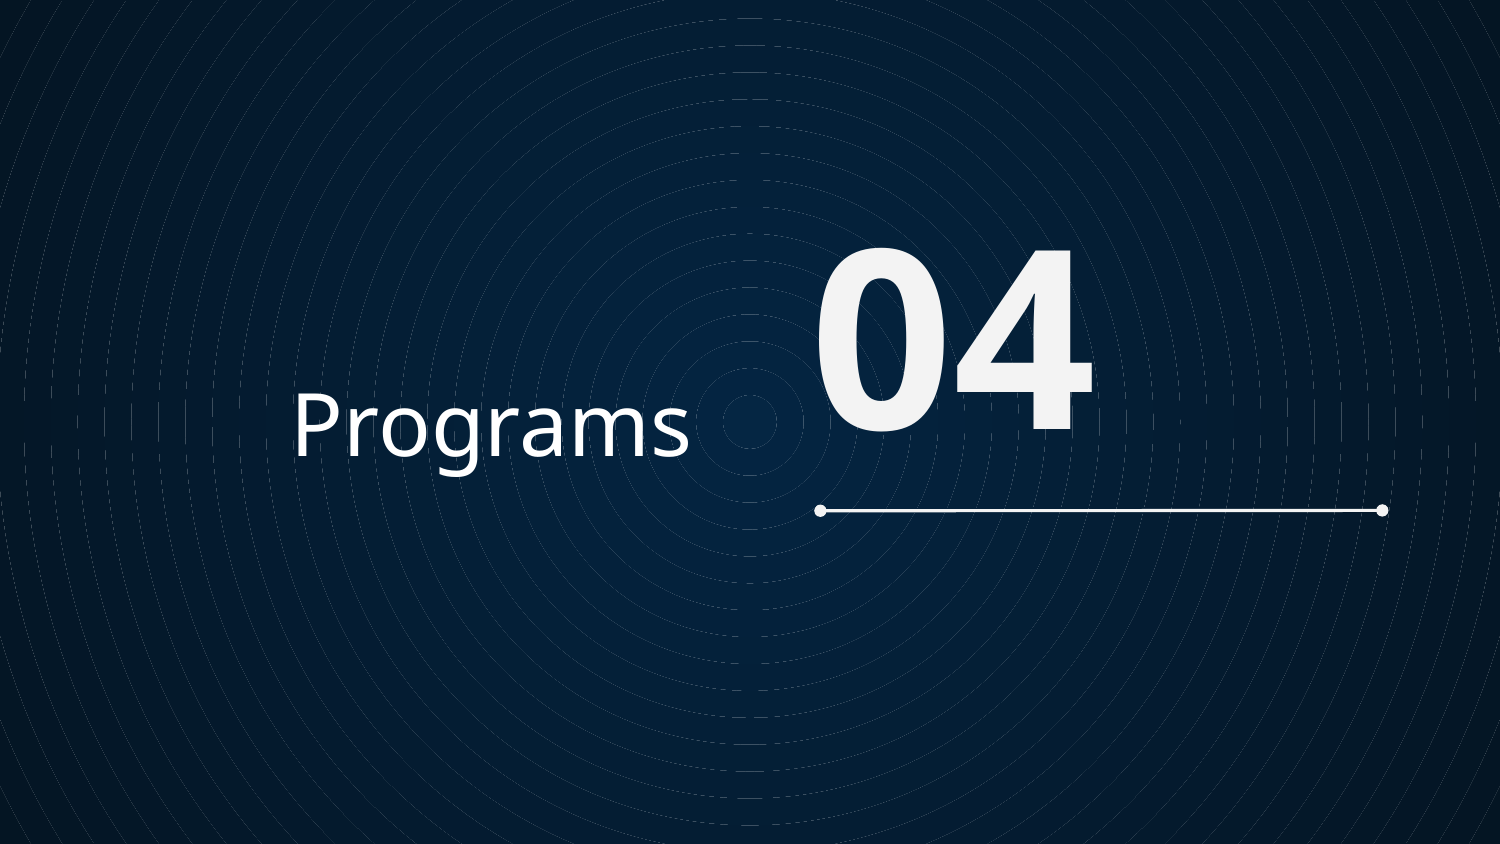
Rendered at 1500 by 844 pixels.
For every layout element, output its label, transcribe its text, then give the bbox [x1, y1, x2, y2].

text_box Programs [85, 159, 708, 685]
text_box 04 [795, 164, 1128, 462]
